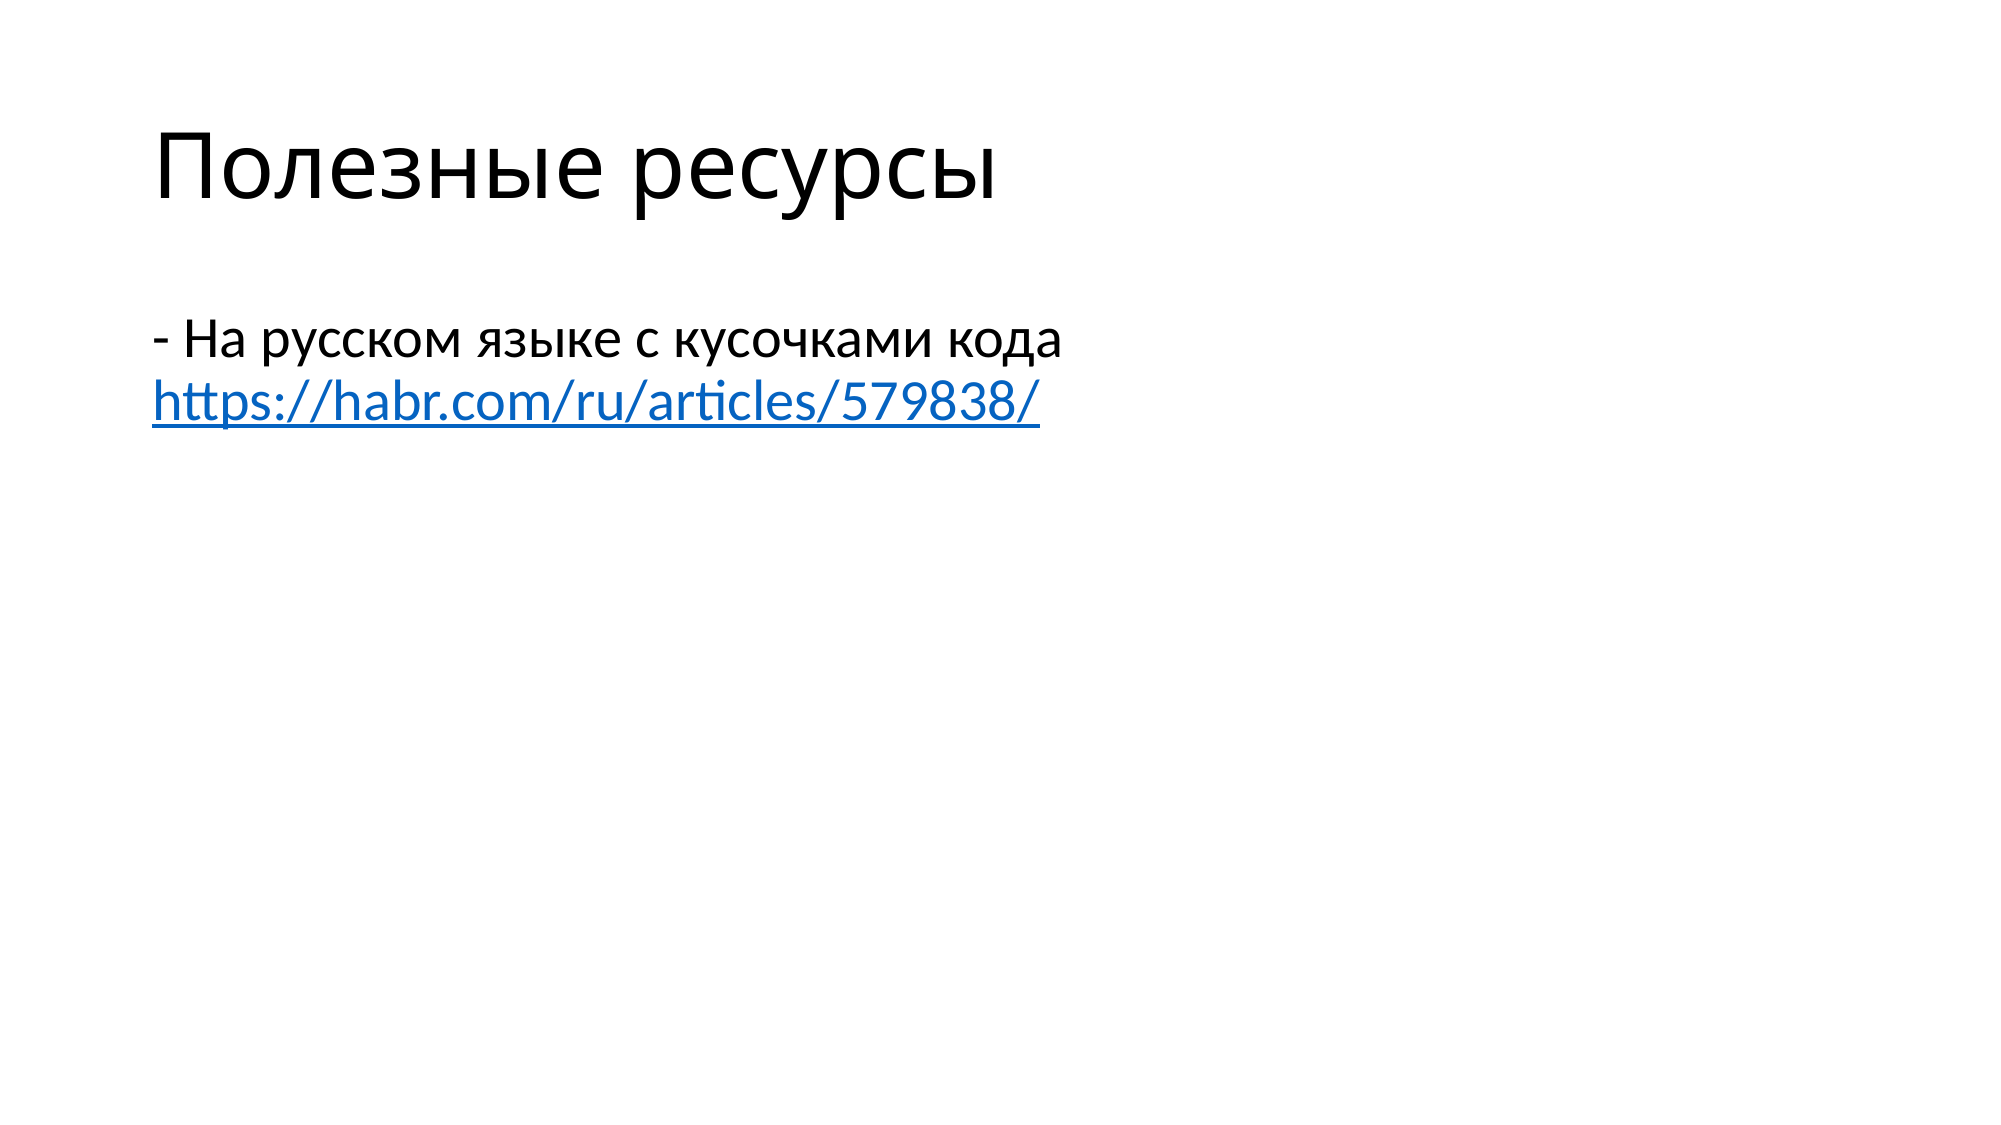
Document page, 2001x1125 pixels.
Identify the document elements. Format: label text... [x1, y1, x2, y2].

list - На русском языке с кусочками кода https://habr.com/ru/articles/579838/ [137, 299, 1863, 1014]
title Полезные ресурсы [137, 59, 1863, 278]
